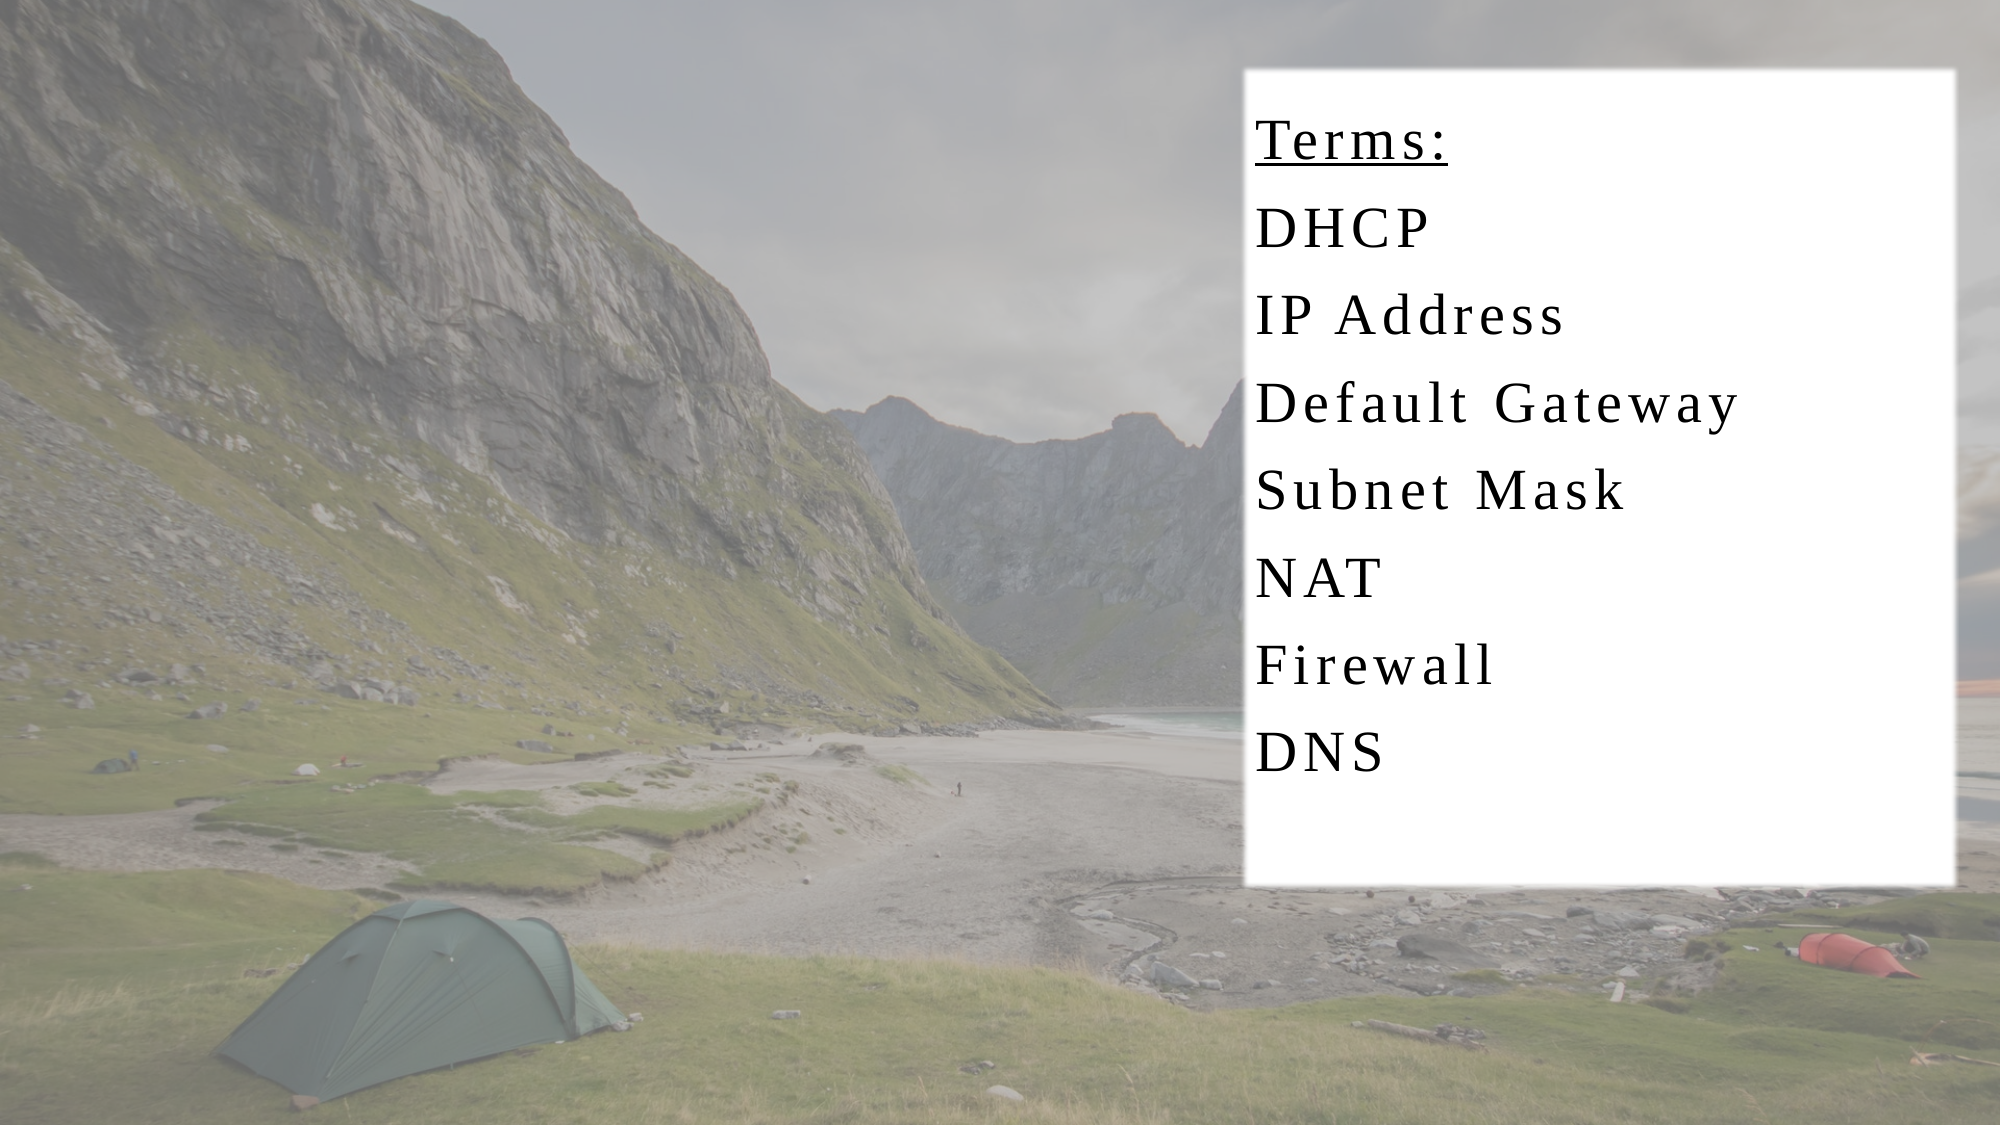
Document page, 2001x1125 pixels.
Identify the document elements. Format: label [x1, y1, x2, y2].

list [0, 0, 2000, 1125]
